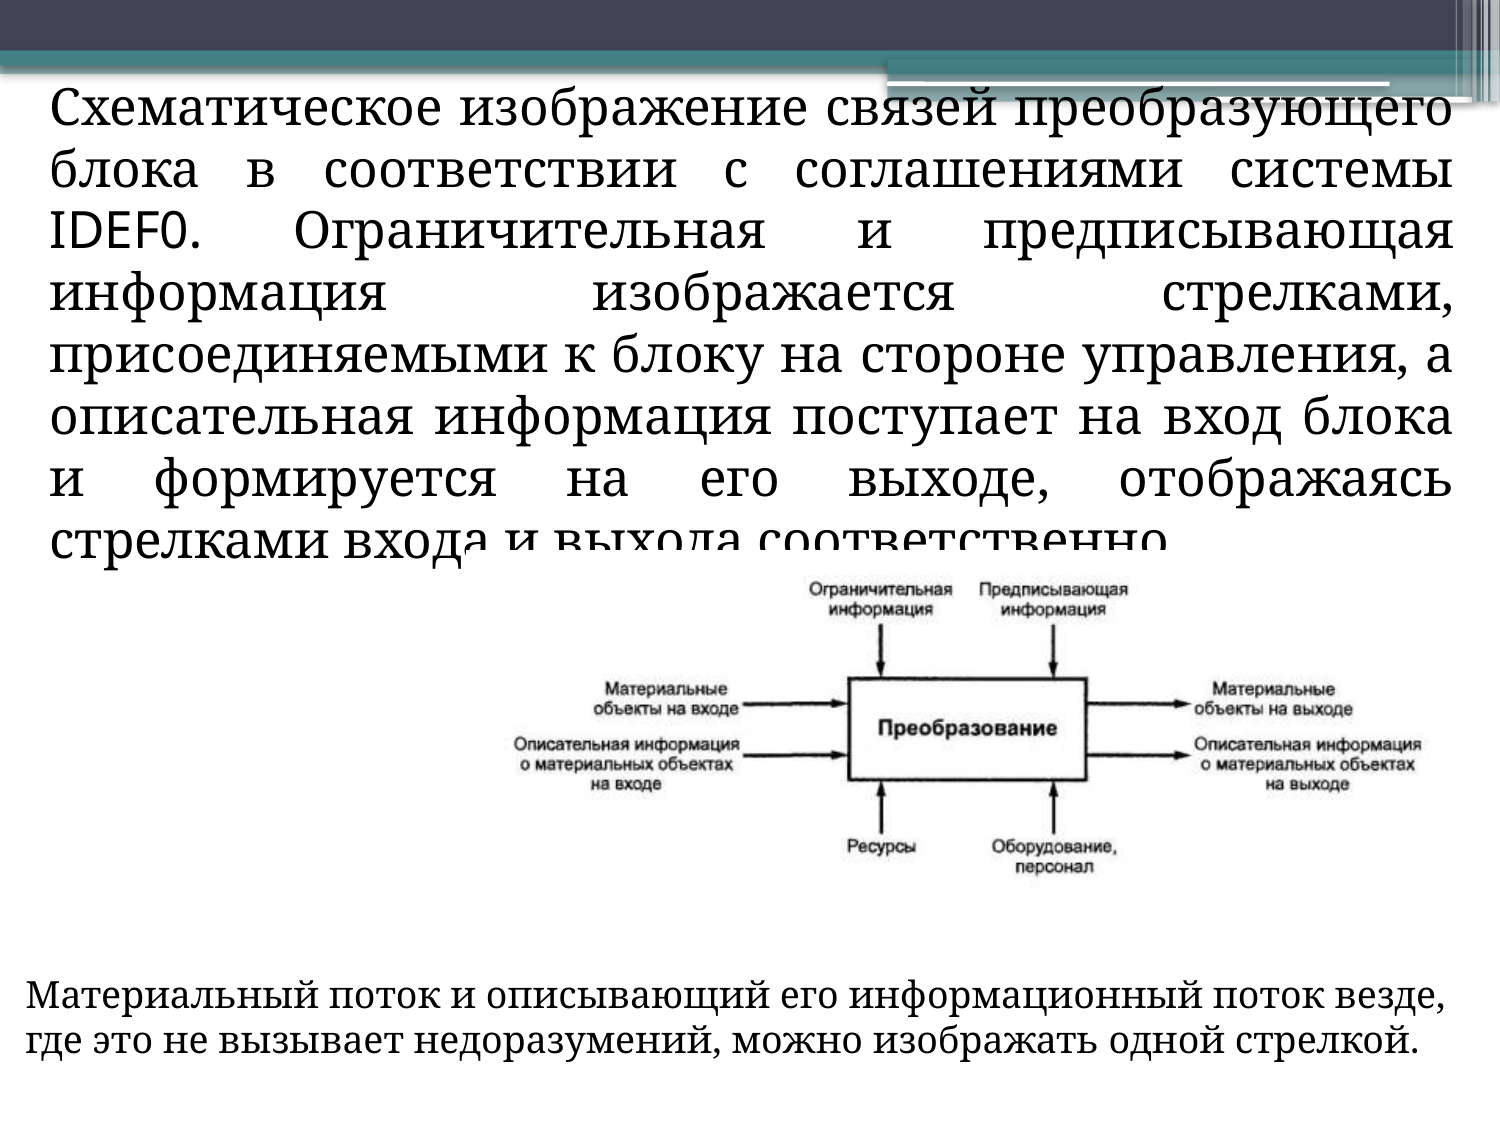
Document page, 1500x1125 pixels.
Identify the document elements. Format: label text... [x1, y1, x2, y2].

picture [466, 550, 1466, 900]
list Схематическое изображение связей преобразующего блока в соответствии с соглашениями системы IDEF0. Ограничительная и предписывающая информация изображается стрелками, присоединяемыми к блоку на стороне управления, а описательная информация поступает на вход блока и формируется на его выходе, отображаясь стрелками входа и выхода соответственно. [17, 66, 1471, 610]
text_box Материальный поток и описывающий его информационный поток везде, где это не вызывает недоразумений, можно изображать одной стрелкой. [10, 964, 1462, 1069]
